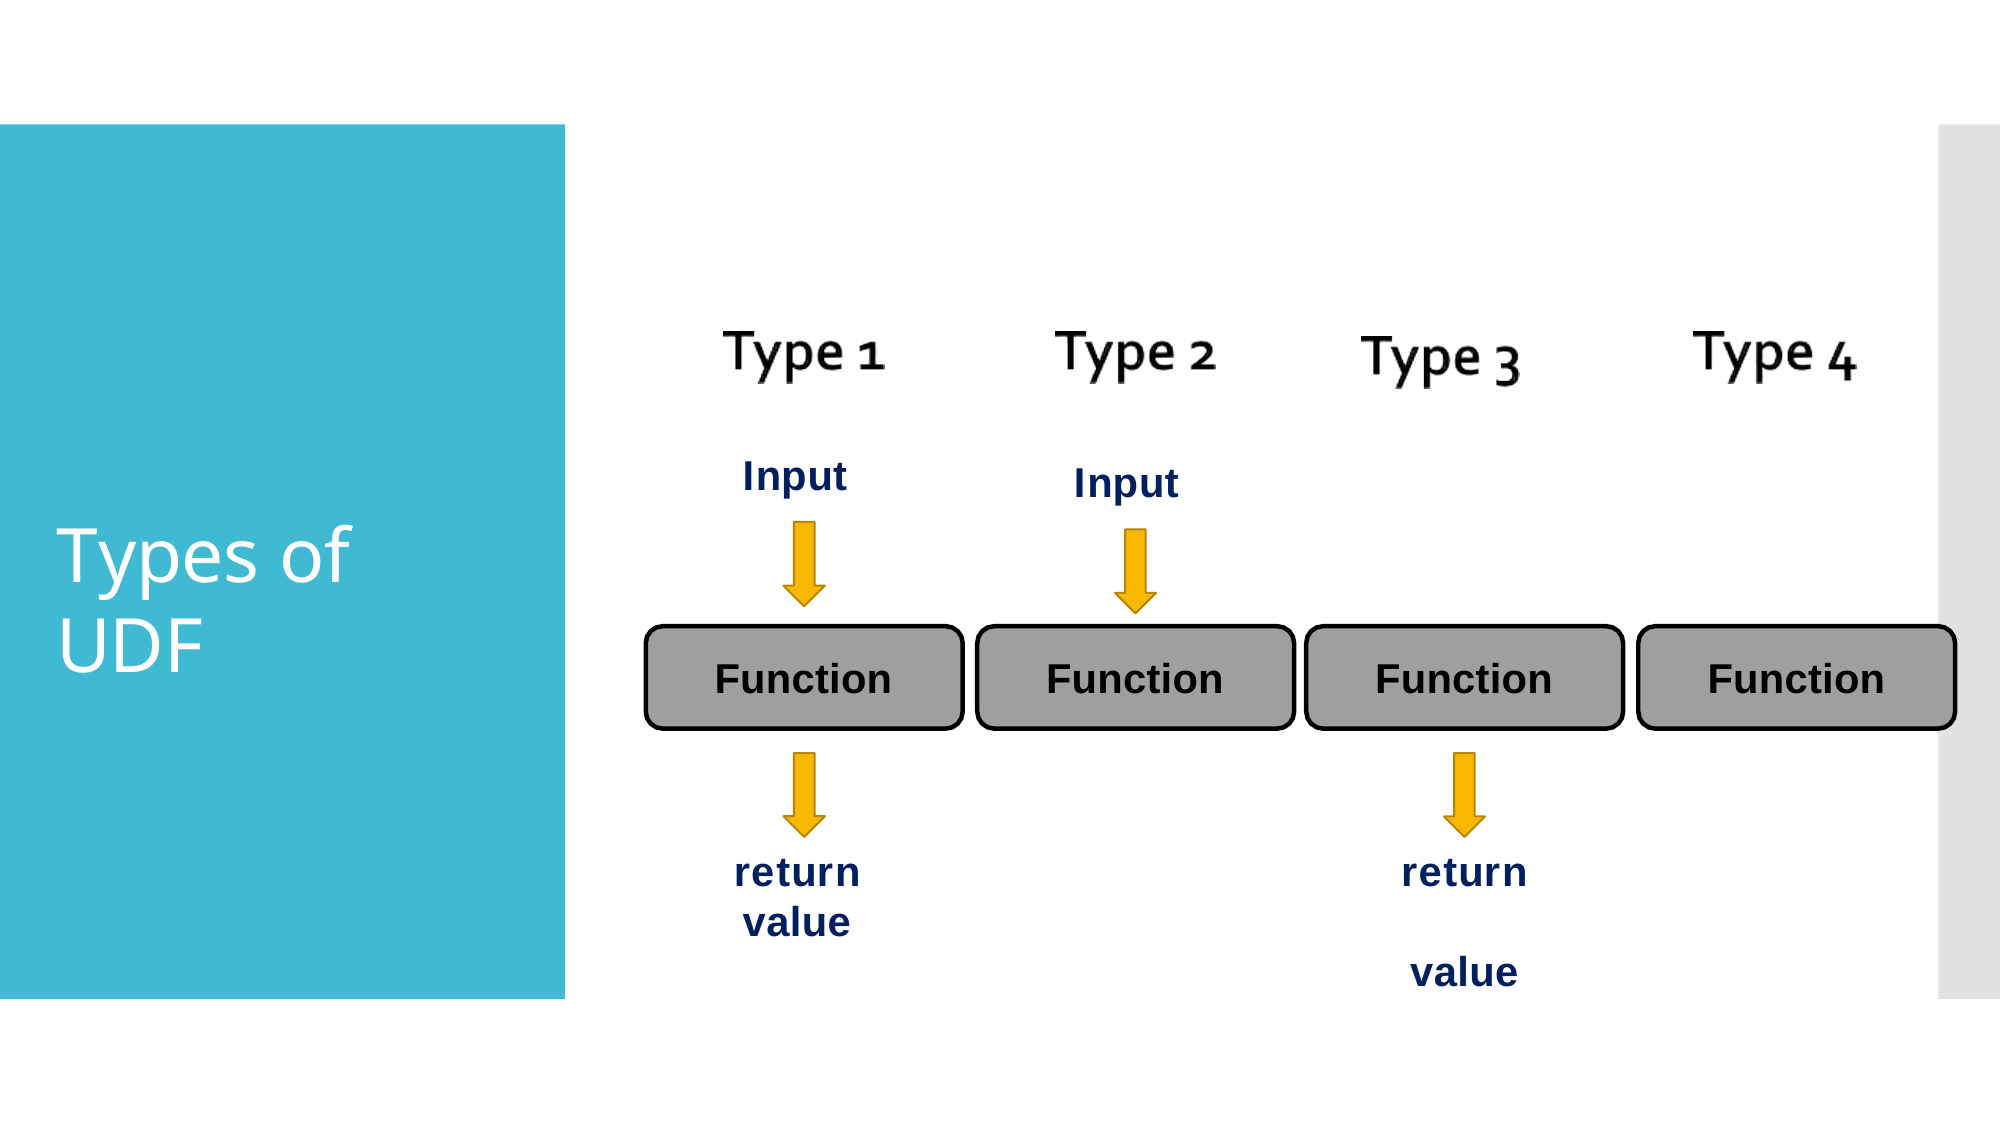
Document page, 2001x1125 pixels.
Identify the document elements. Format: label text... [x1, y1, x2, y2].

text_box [1635, 124, 2000, 1000]
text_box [1442, 751, 1487, 839]
text_box Input [1071, 453, 1182, 506]
picture [723, 330, 885, 384]
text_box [643, 623, 966, 732]
title Input [740, 446, 851, 622]
picture [1054, 330, 1216, 384]
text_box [974, 623, 1297, 732]
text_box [782, 520, 827, 608]
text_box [1303, 623, 1626, 732]
picture [1360, 336, 1520, 389]
text_box return value [1399, 843, 1530, 996]
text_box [782, 751, 827, 839]
text_box return value [731, 842, 863, 945]
picture [1693, 330, 1857, 384]
text_box Types of UDF [54, 505, 456, 688]
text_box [1113, 528, 1158, 615]
